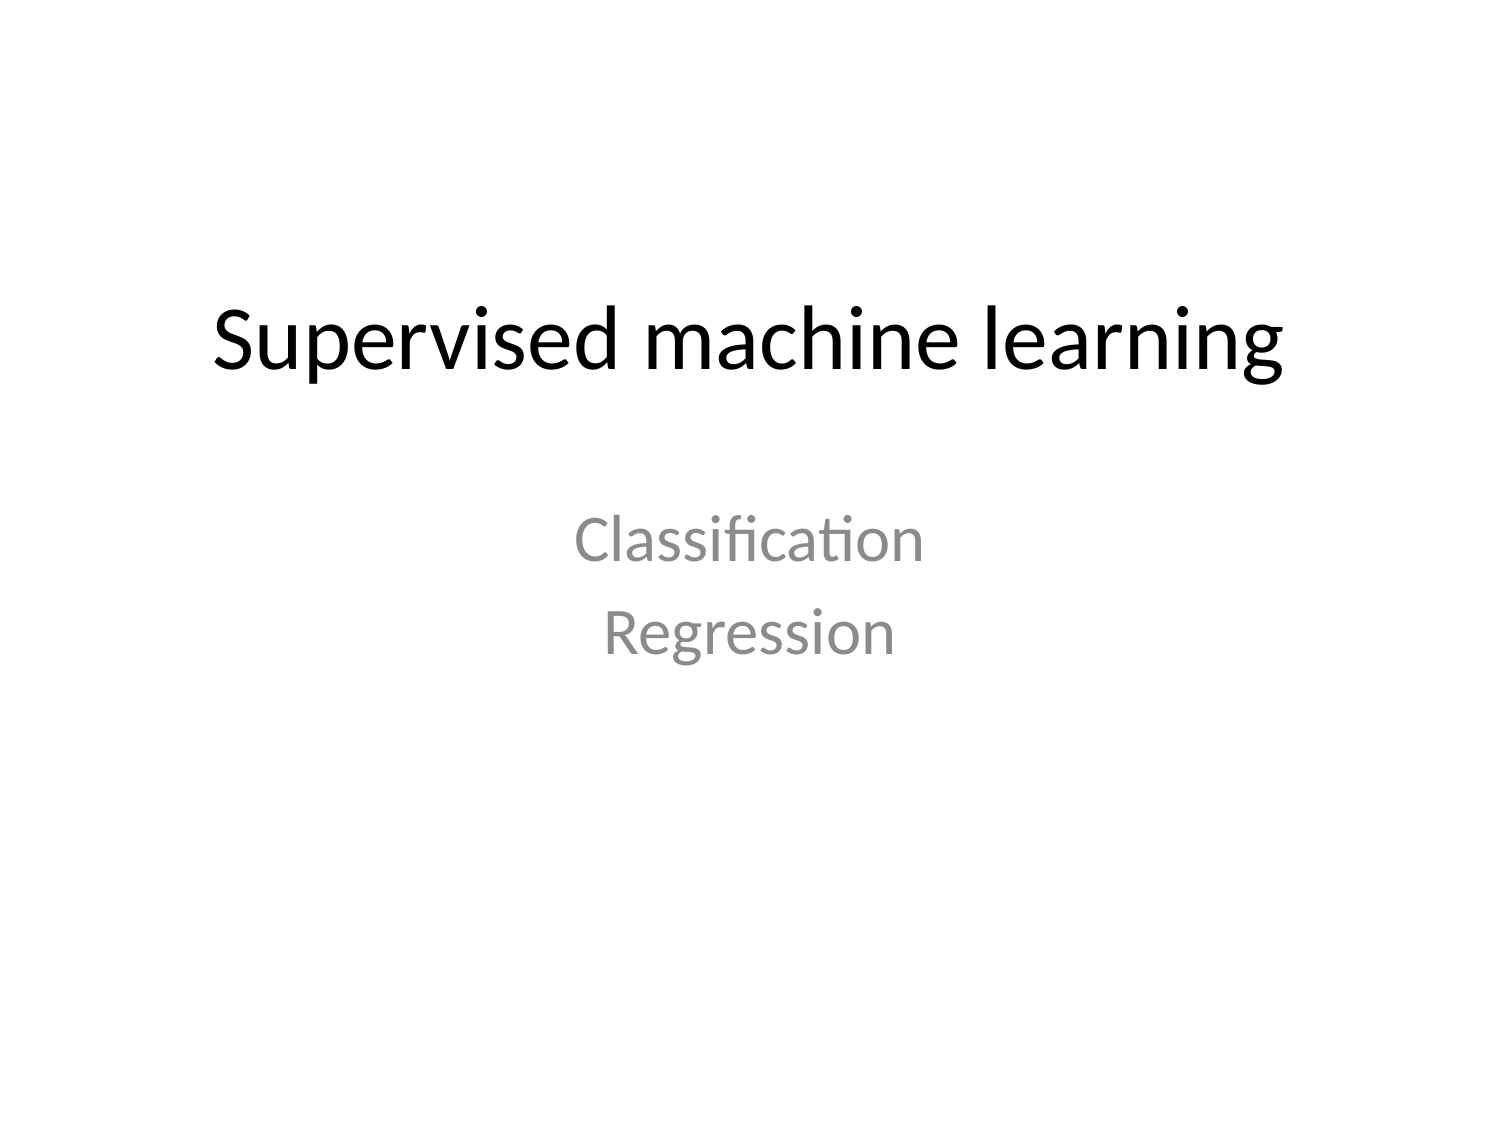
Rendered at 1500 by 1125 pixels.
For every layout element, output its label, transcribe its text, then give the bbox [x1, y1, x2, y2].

title Supervised machine learning [112, 212, 1388, 454]
subtitle Classification Regression [225, 487, 1275, 775]
